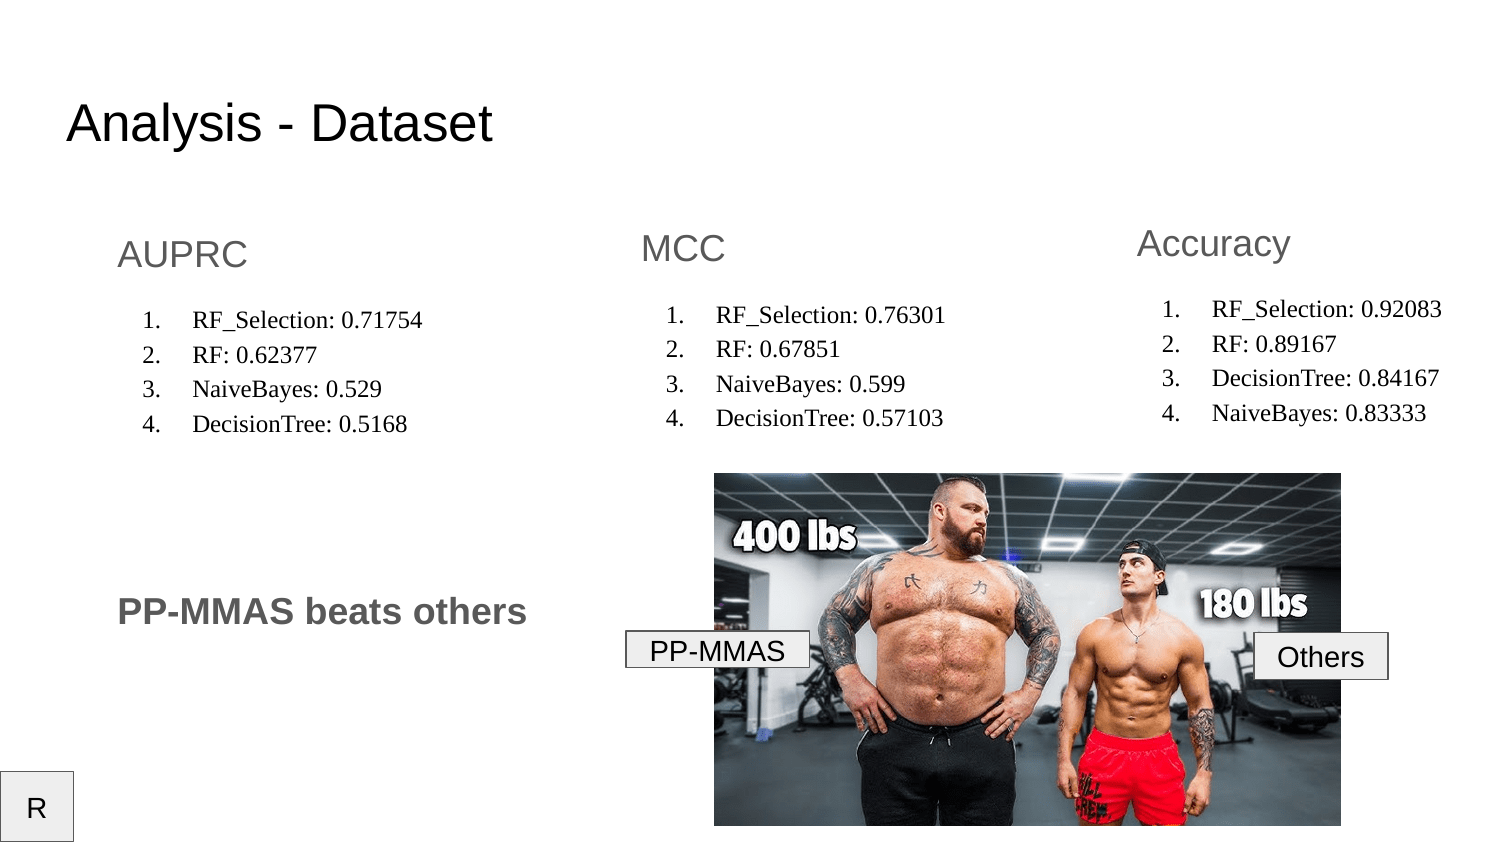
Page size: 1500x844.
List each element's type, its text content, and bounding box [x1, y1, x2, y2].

text_box AUPRC RF_Selection: 0.71754 RF: 0.62377 NaiveBayes: 0.529 DecisionTree: 0.5168 [102, 207, 460, 463]
picture [714, 473, 1341, 826]
text_box Others [1346, 632, 1388, 680]
title Analysis - Dataset [51, 72, 1449, 167]
text_box PP-MMAS [625, 631, 709, 668]
text_box PP-MMAS beats others [102, 572, 566, 667]
text_box R [0, 771, 74, 842]
list Accuracy RF_Selection: 0.92083 RF: 0.89167 DecisionTree: 0.84167 NaiveBayes: 0.83333 [1121, 196, 1500, 474]
text_box MCC RF_Selection: 0.76301 RF: 0.67851 NaiveBayes: 0.599 DecisionTree: 0.57103 [625, 202, 984, 468]
